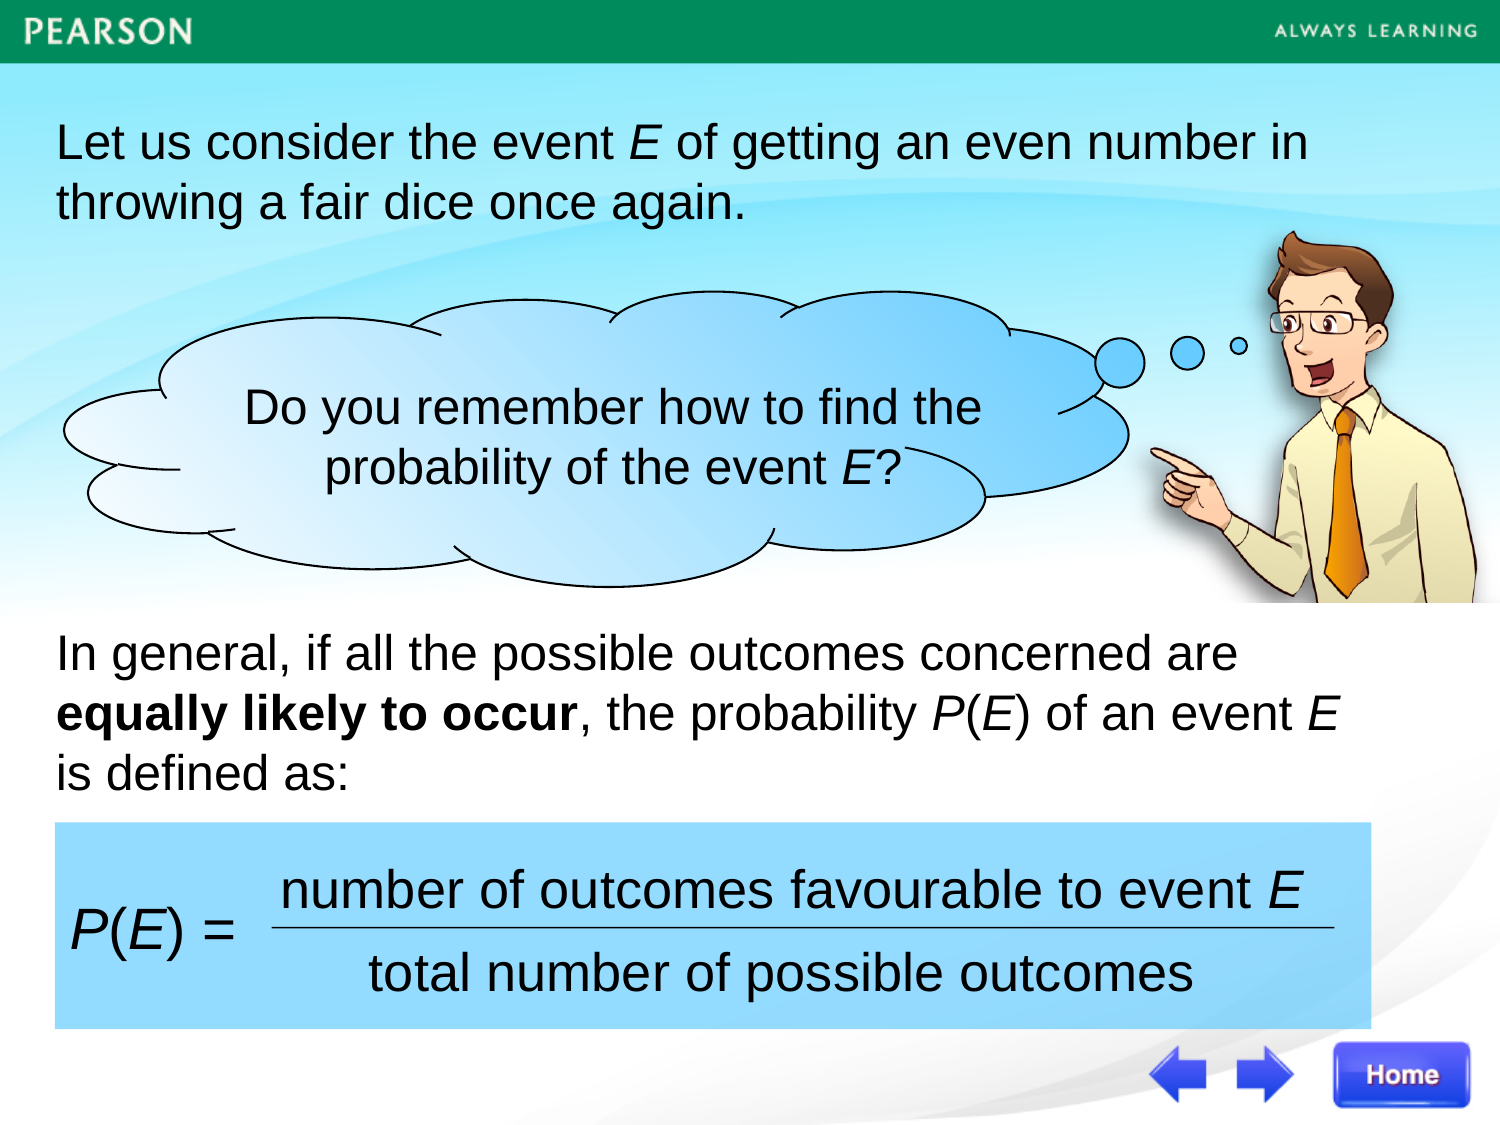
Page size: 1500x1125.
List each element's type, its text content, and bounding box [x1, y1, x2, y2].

text_box Let us consider the event E of getting an even number in throwing a fair dice once again. [41, 101, 1382, 237]
picture [0, 0, 1500, 1125]
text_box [54, 822, 1372, 1030]
text_box In general, if all the possible outcomes concerned are equally likely to occur, the probability P(E) of an event E is defined as: [41, 613, 1400, 809]
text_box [64, 290, 1129, 587]
